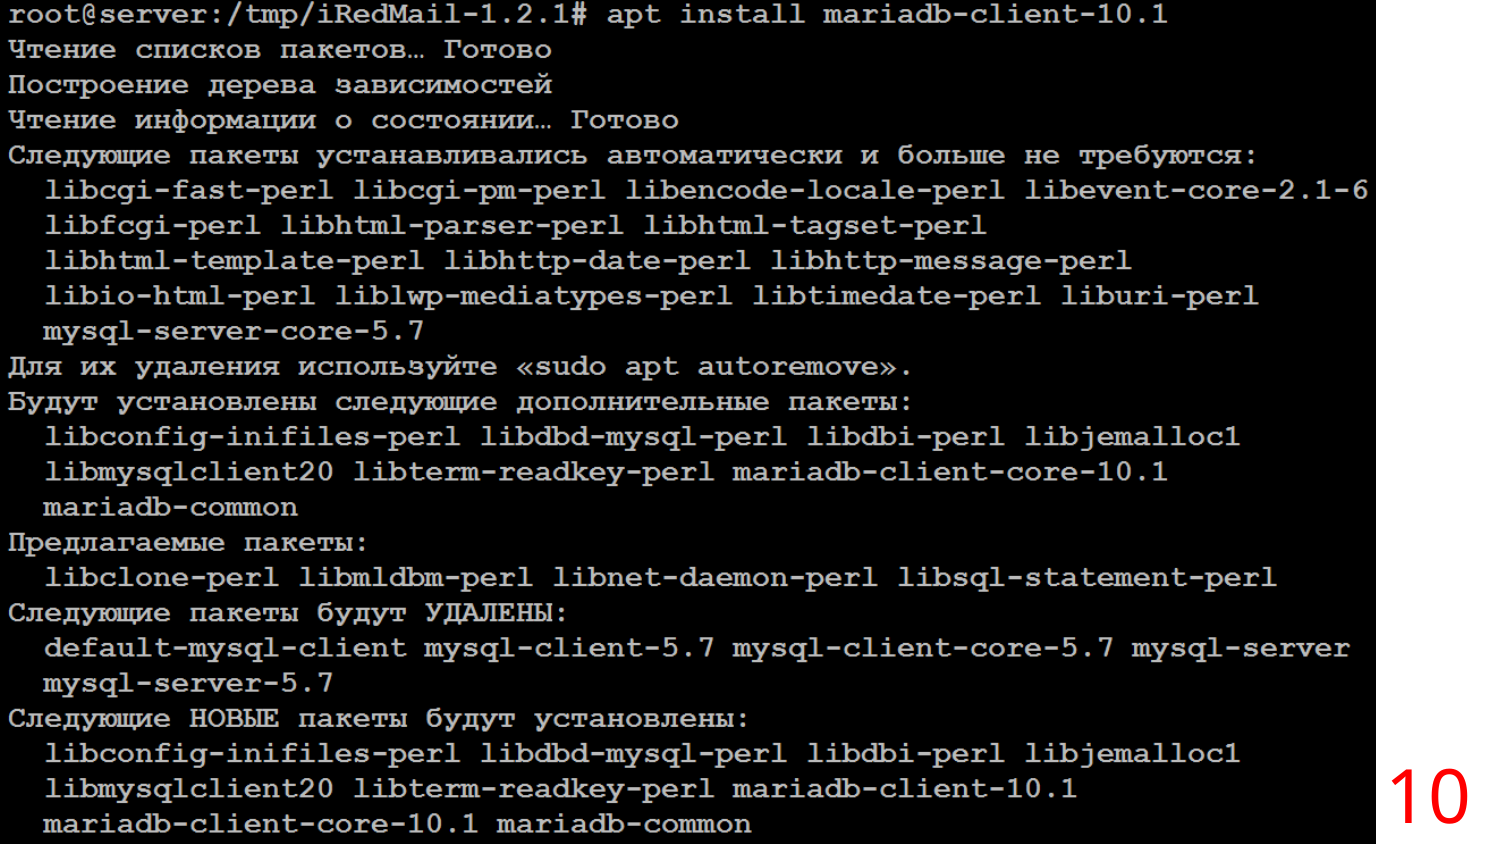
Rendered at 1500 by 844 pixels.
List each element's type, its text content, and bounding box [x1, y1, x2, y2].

picture [0, 0, 1377, 844]
text_box 10 [1381, 741, 1487, 844]
